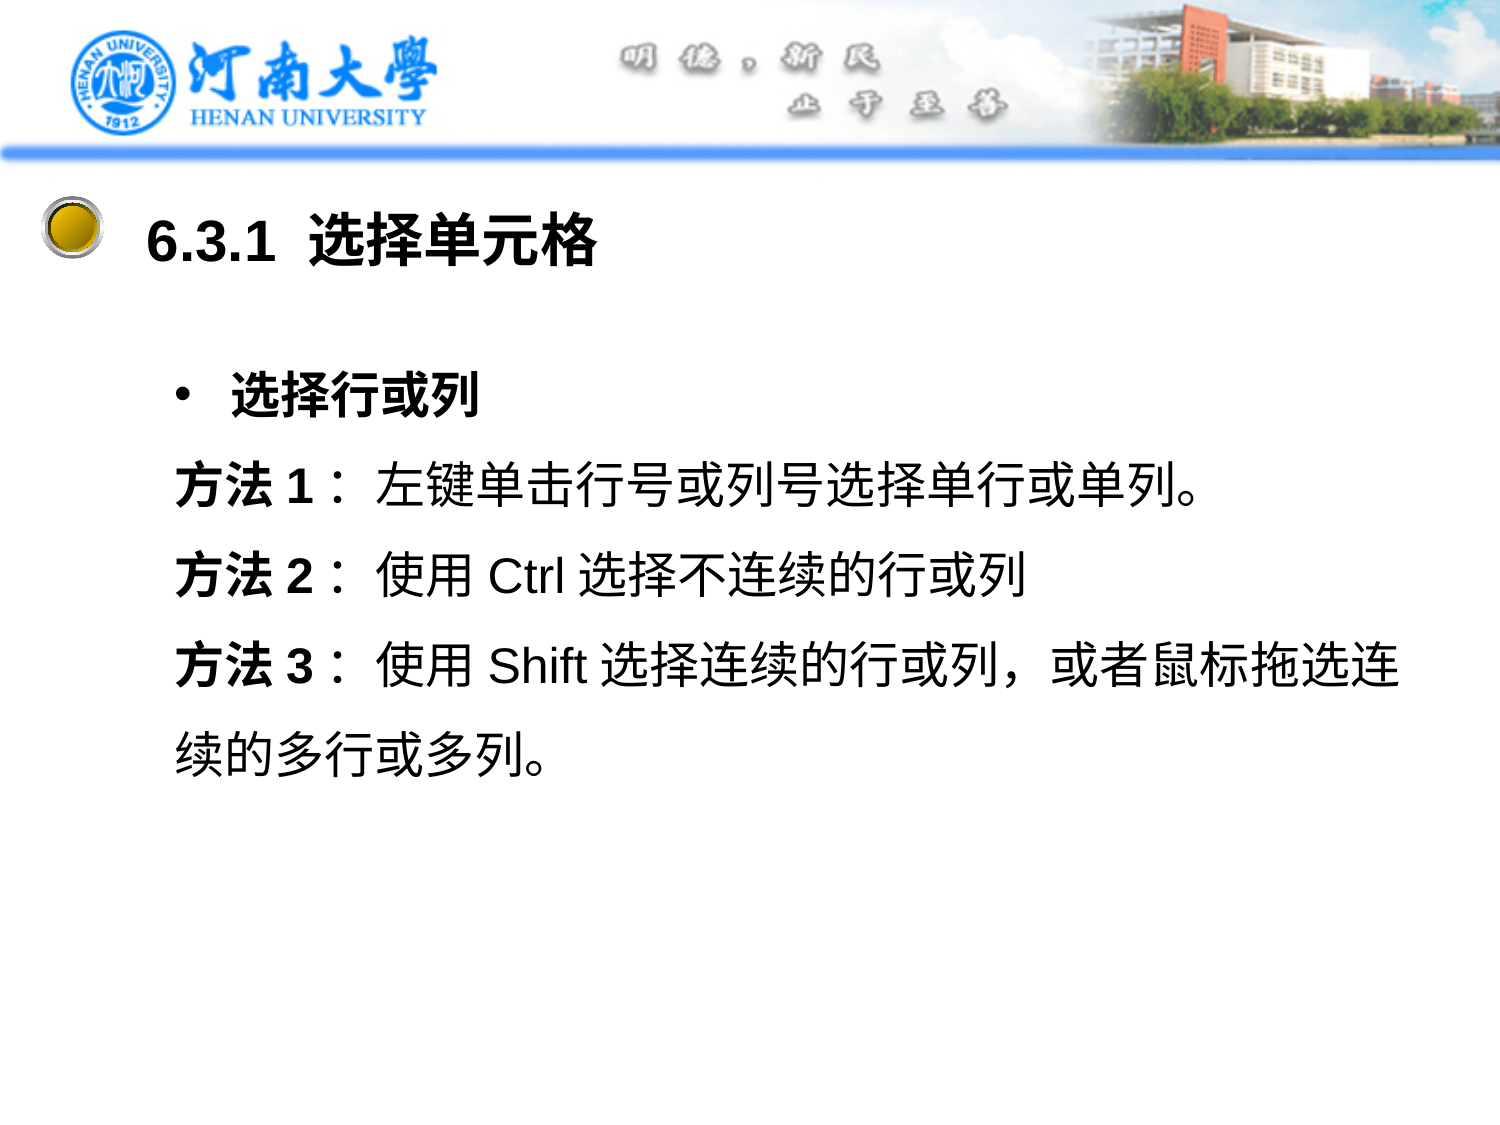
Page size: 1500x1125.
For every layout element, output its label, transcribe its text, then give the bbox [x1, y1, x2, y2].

picture [0, 1, 1500, 1125]
text_box 6.3.1 选择单元格 [131, 160, 613, 281]
text_box 选择行或列 方法1：左键单击行号或列号选择单行或单列。 方法2：使用Ctrl选择不连续的行或列 方法3：使用Shift选择连续的行或列，或者鼠标拖选连续的多行或多列。 [159, 326, 1447, 791]
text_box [40, 195, 104, 259]
